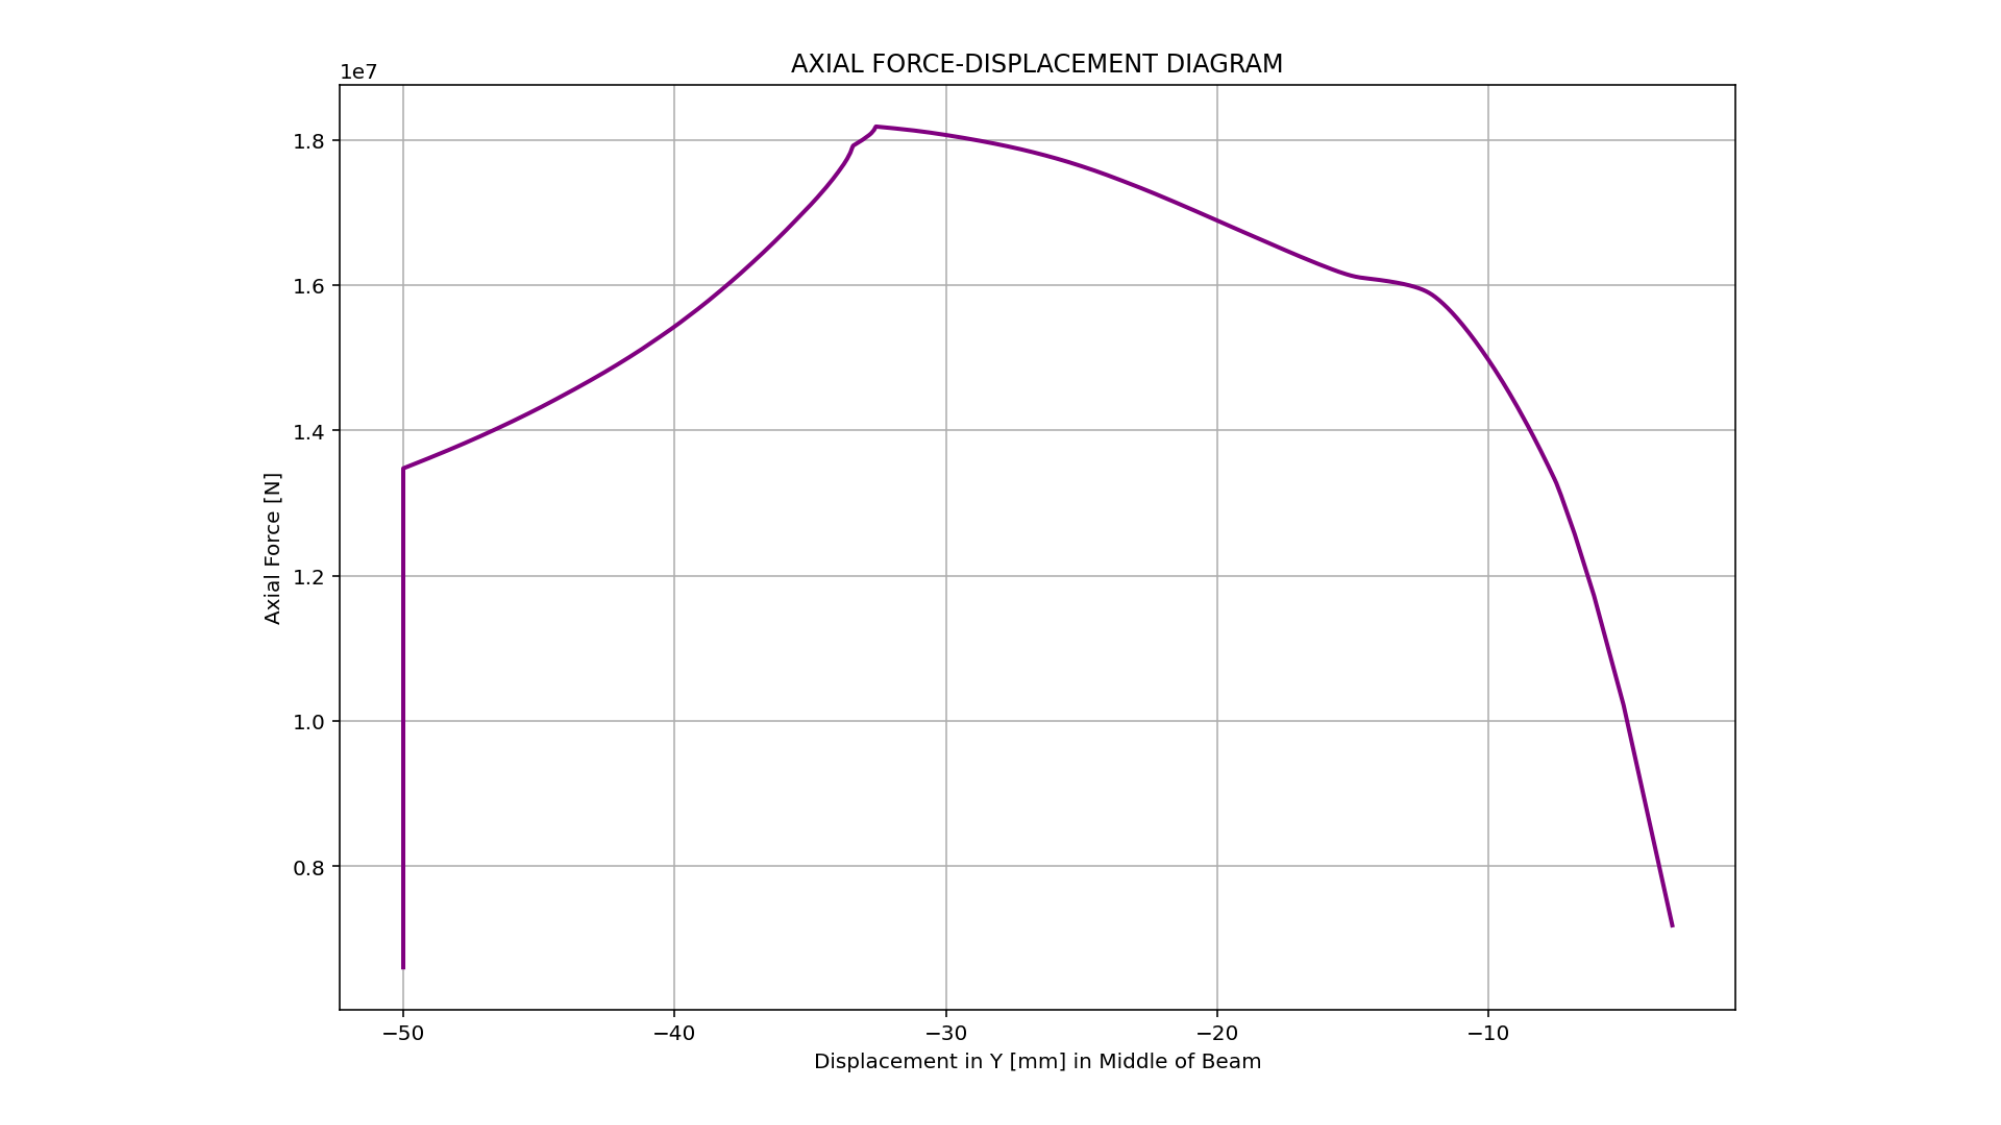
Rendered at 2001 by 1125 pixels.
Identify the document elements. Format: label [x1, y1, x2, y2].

picture [249, 37, 1751, 1087]
